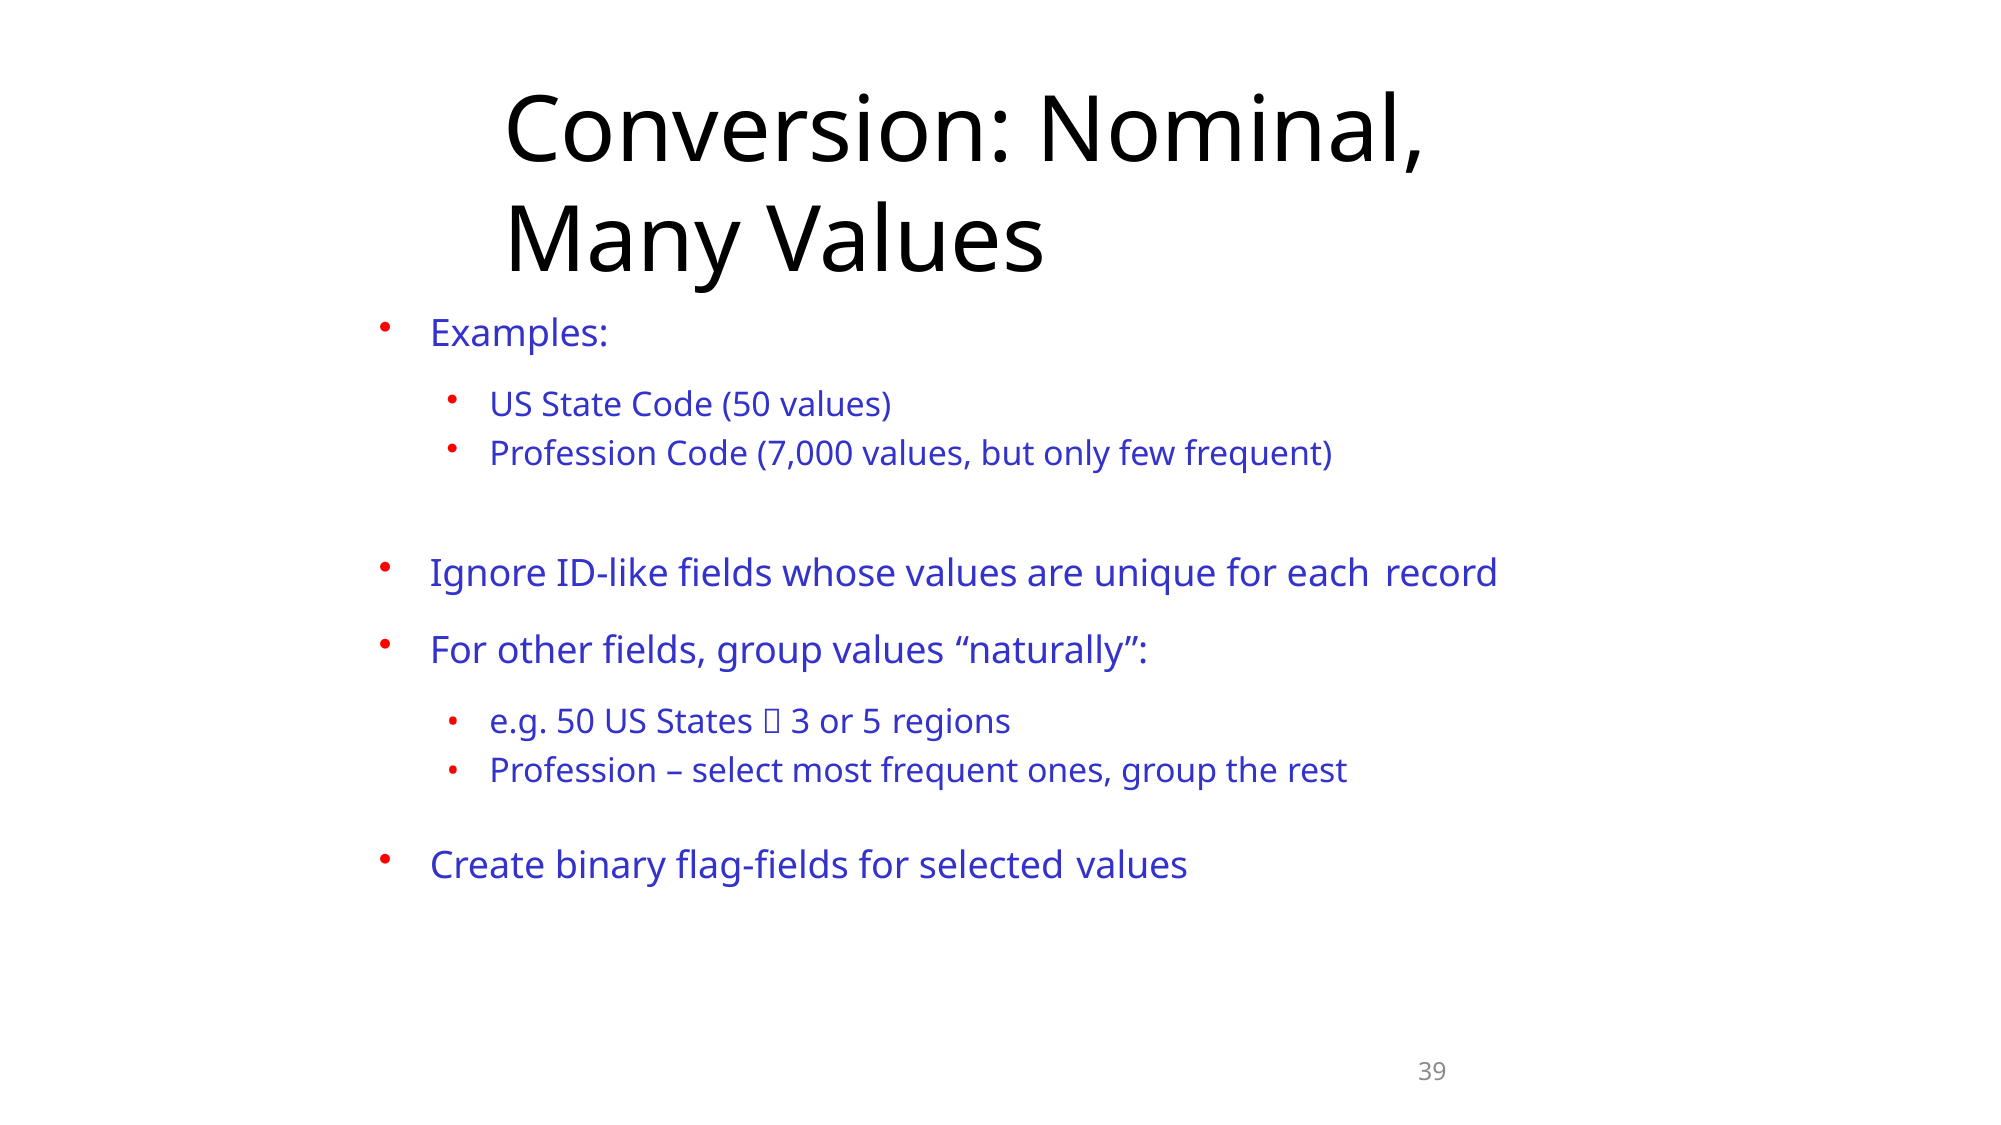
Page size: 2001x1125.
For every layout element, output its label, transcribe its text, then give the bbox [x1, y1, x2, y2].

title Conversion: Nominal, Many Values [501, 67, 1505, 290]
text_box Examples: US State Code (50 values) Profession Code (7,000 values, but only few frequent) Ignore ID-like fields whose values are unique for each record For other fields, group values “naturally”: e.g. 50 US States  3 or 5 regions Profession – select most frequent ones, group the rest Create binary flag-fields for selected values [376, 306, 1518, 887]
slide_number 39 [1412, 746, 1863, 1125]
